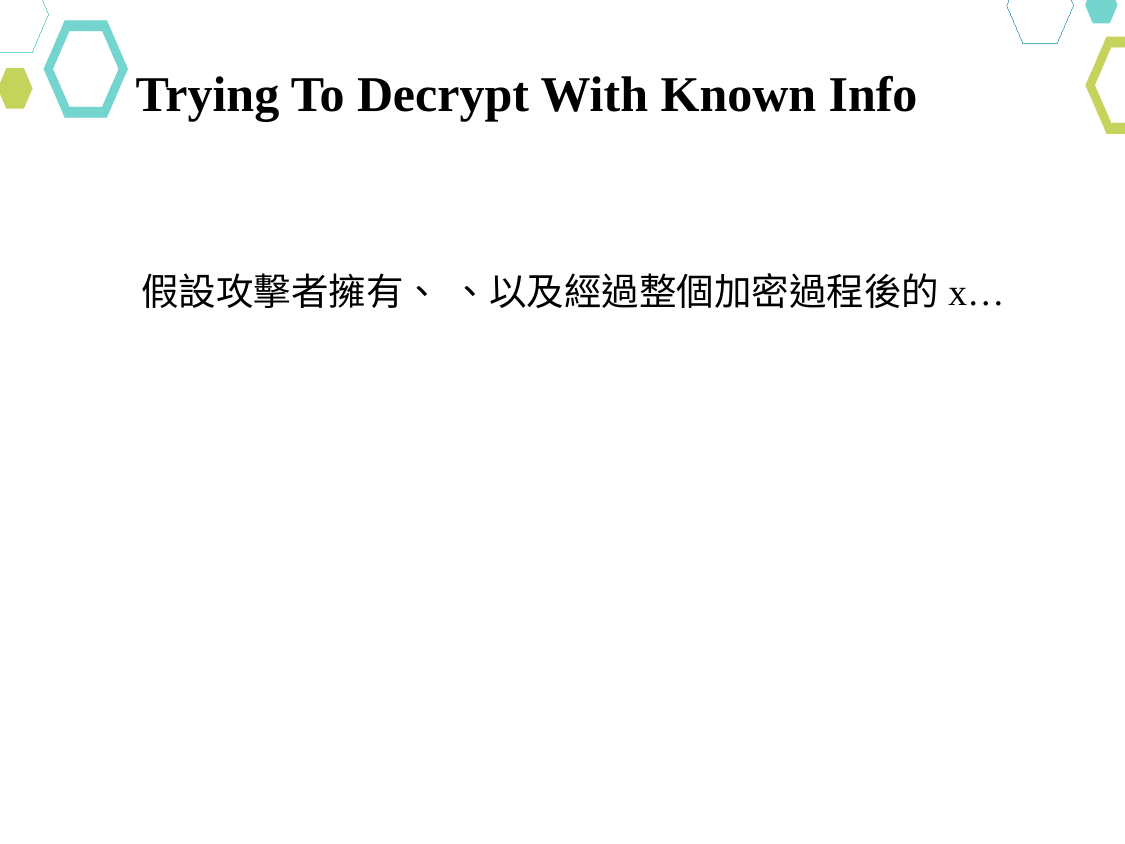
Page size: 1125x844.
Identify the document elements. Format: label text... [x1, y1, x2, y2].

text_box Trying To Decrypt With Known Info [128, 54, 996, 130]
